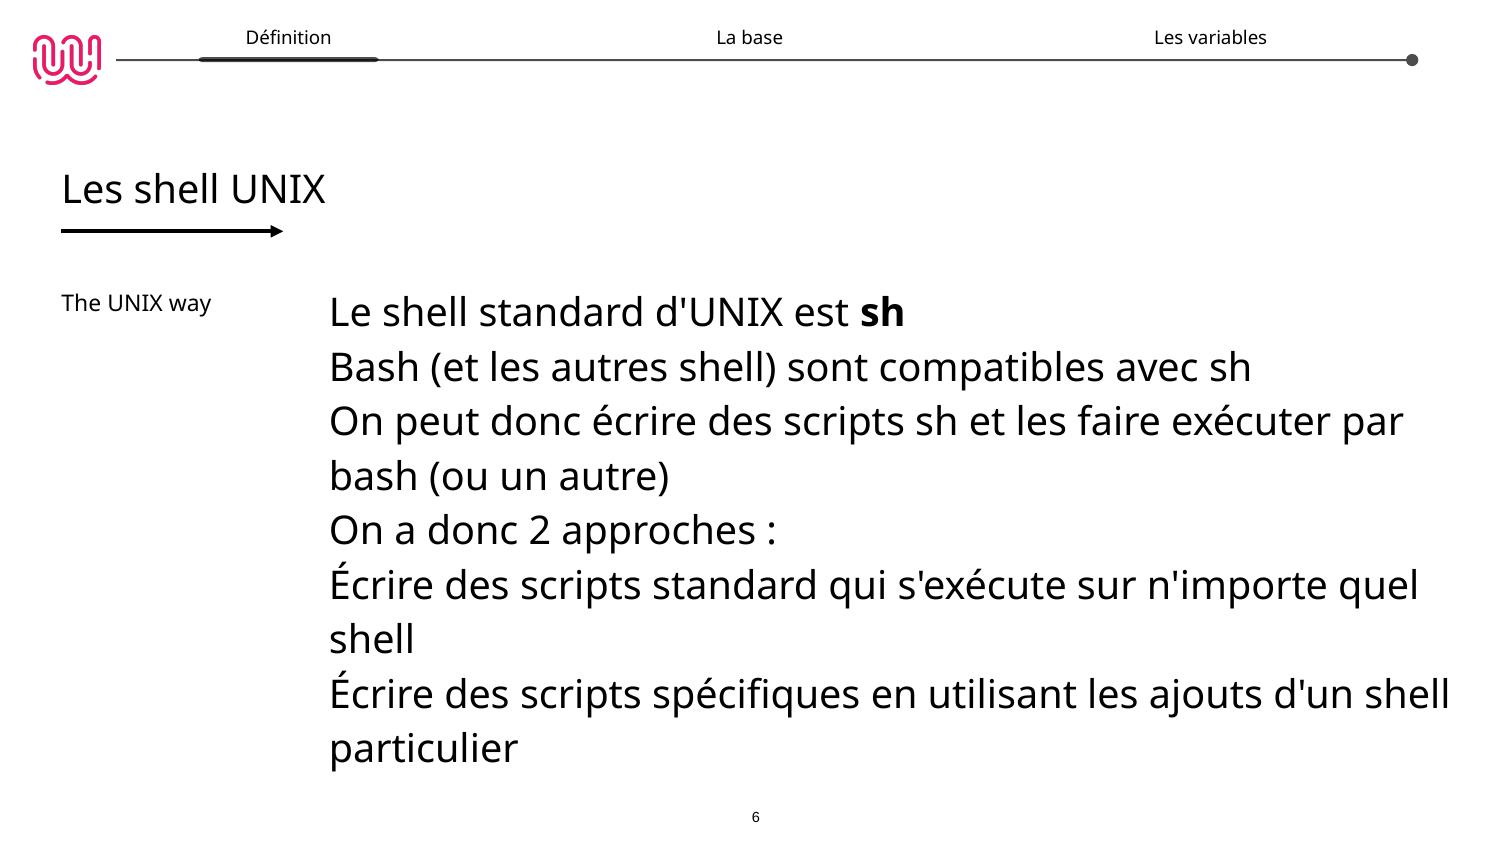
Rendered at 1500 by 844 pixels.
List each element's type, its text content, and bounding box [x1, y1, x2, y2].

slide_number ‹#› [738, 332, 774, 829]
text_box Les shell UNIX [58, 160, 688, 215]
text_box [115, 21, 1413, 63]
text_box The UNIX way [58, 285, 275, 319]
text_box Le shell standard d'UNIX est sh Bash (et les autres shell) sont compatibles avec sh On peut donc écrire des scripts sh et les faire exécuter par bash (ou un autre) On a donc 2 approches : Écrire des scripts standard qui s'exécute sur n'importe quel shell Écrire des scripts spécifiques en utilisant les ajouts d'un shell particulier [323, 238, 1464, 813]
picture [32, 34, 101, 85]
